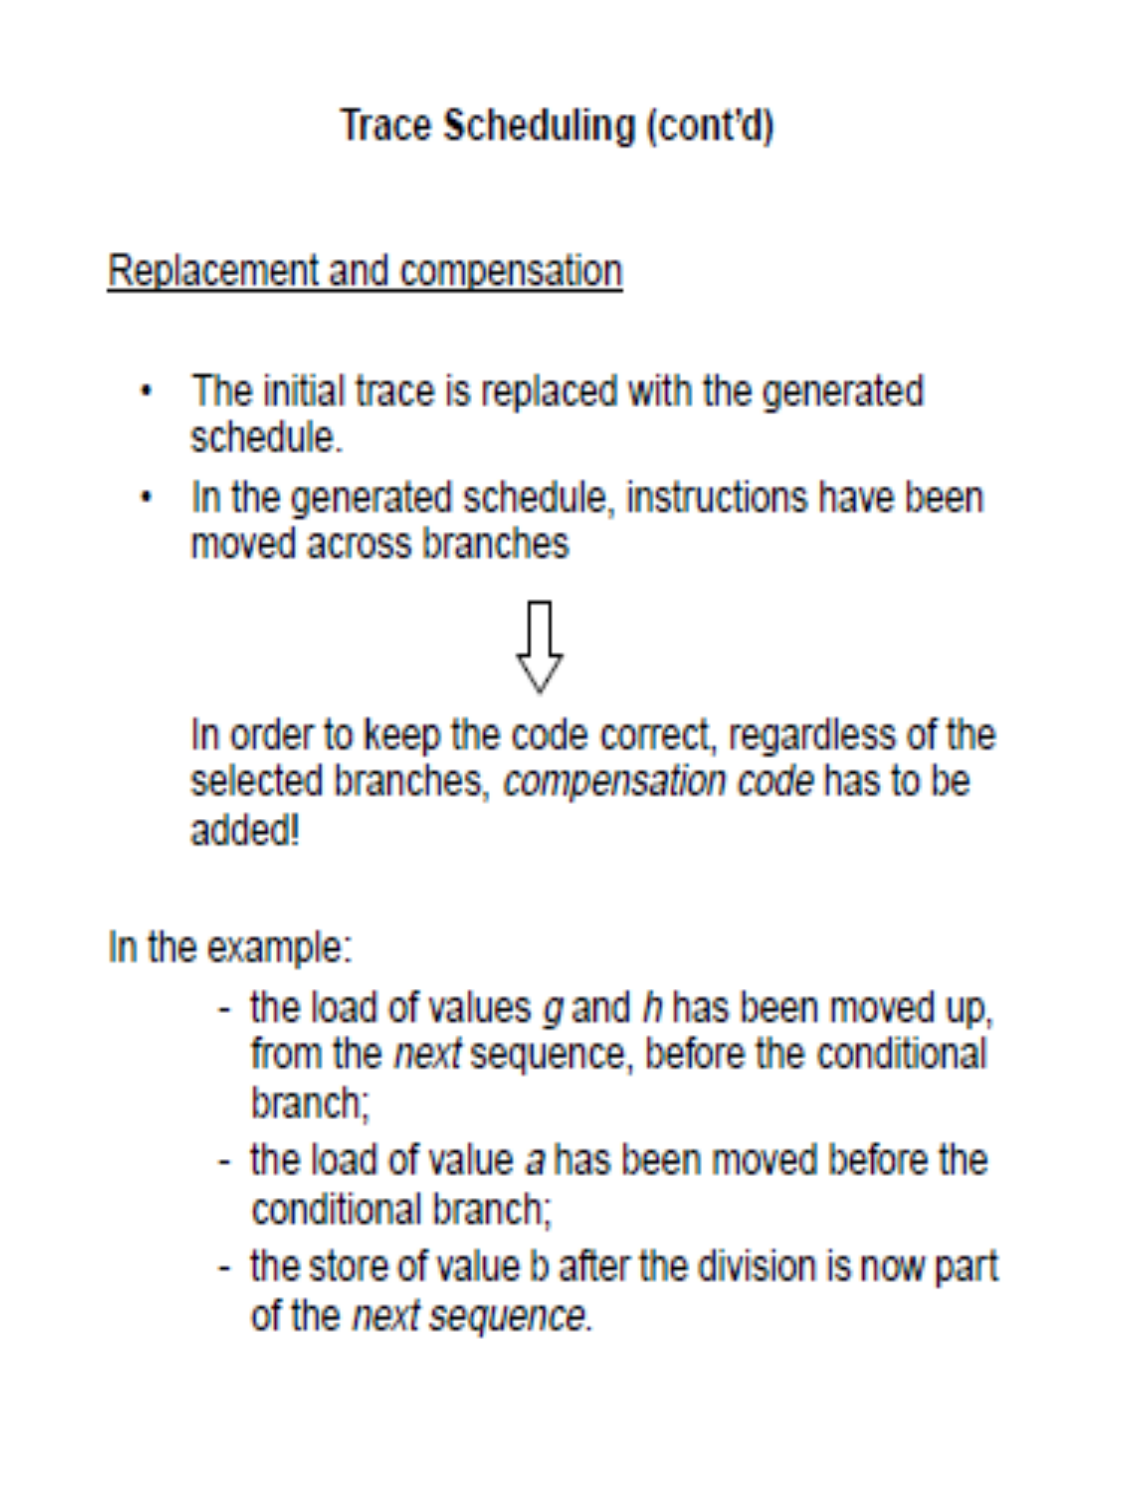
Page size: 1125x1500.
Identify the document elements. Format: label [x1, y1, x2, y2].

picture [74, 74, 1063, 1438]
